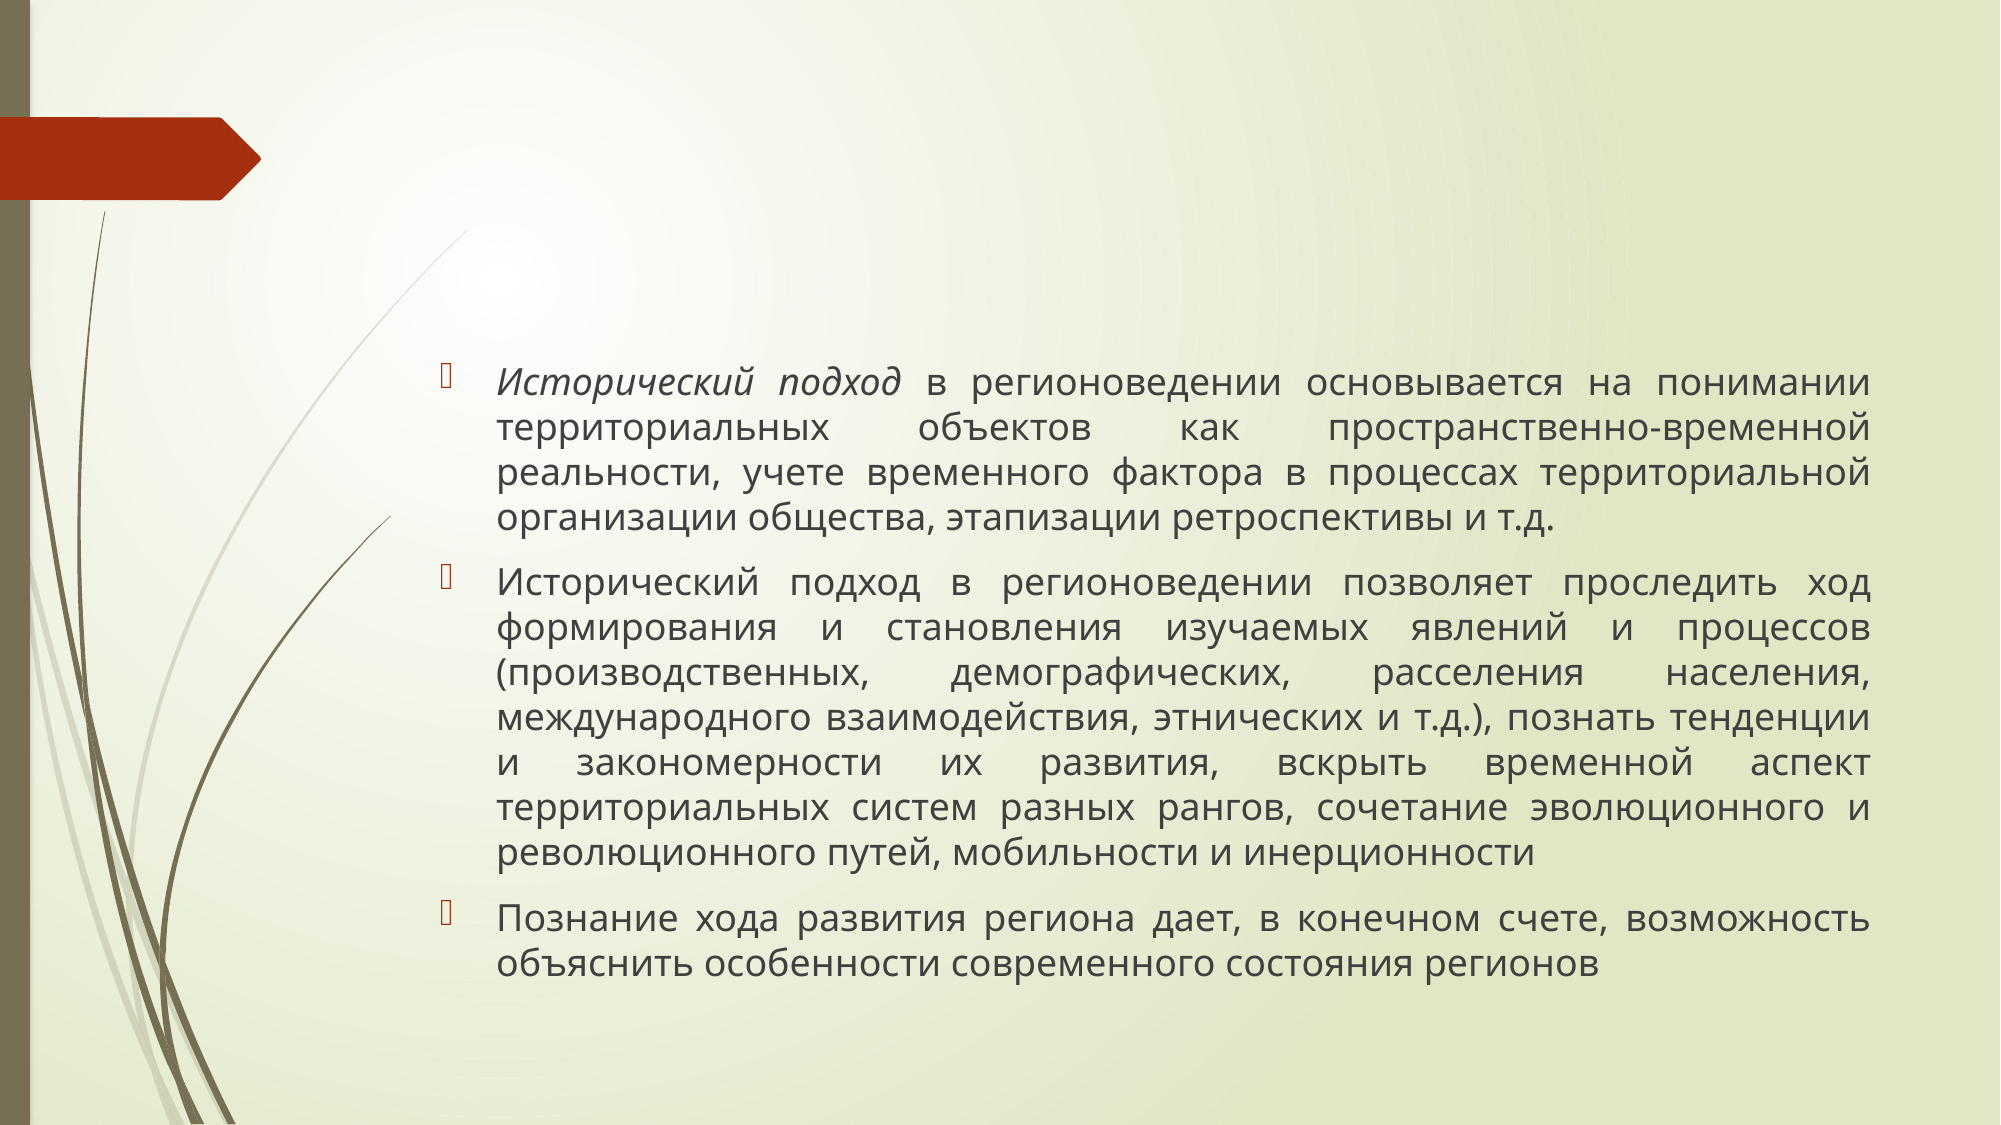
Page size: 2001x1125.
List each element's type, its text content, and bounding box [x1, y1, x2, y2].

list Исторический подход в регионоведении основывается на понимании территориальных объектов как пространственно-временной реальности, учете временного фактора в процессах территориальной организации общества, этапизации ретроспективы и т.д. Исторический подход в регионоведении позволяет проследить ход формирования и становления изучаемых явлений и процессов (производственных, демографических, расселения населения, международного взаимодействия, этнических и т.д.), познать тенденции и закономерности их развития, вскрыть временной аспект территориальных систем разных рангов, сочетание эволюционного и революционного путей, мобильности и инерционности Познание хода развития региона дает, в конечном счете, возможность объяснить особенности современного состояния регионов [424, 350, 1888, 1076]
